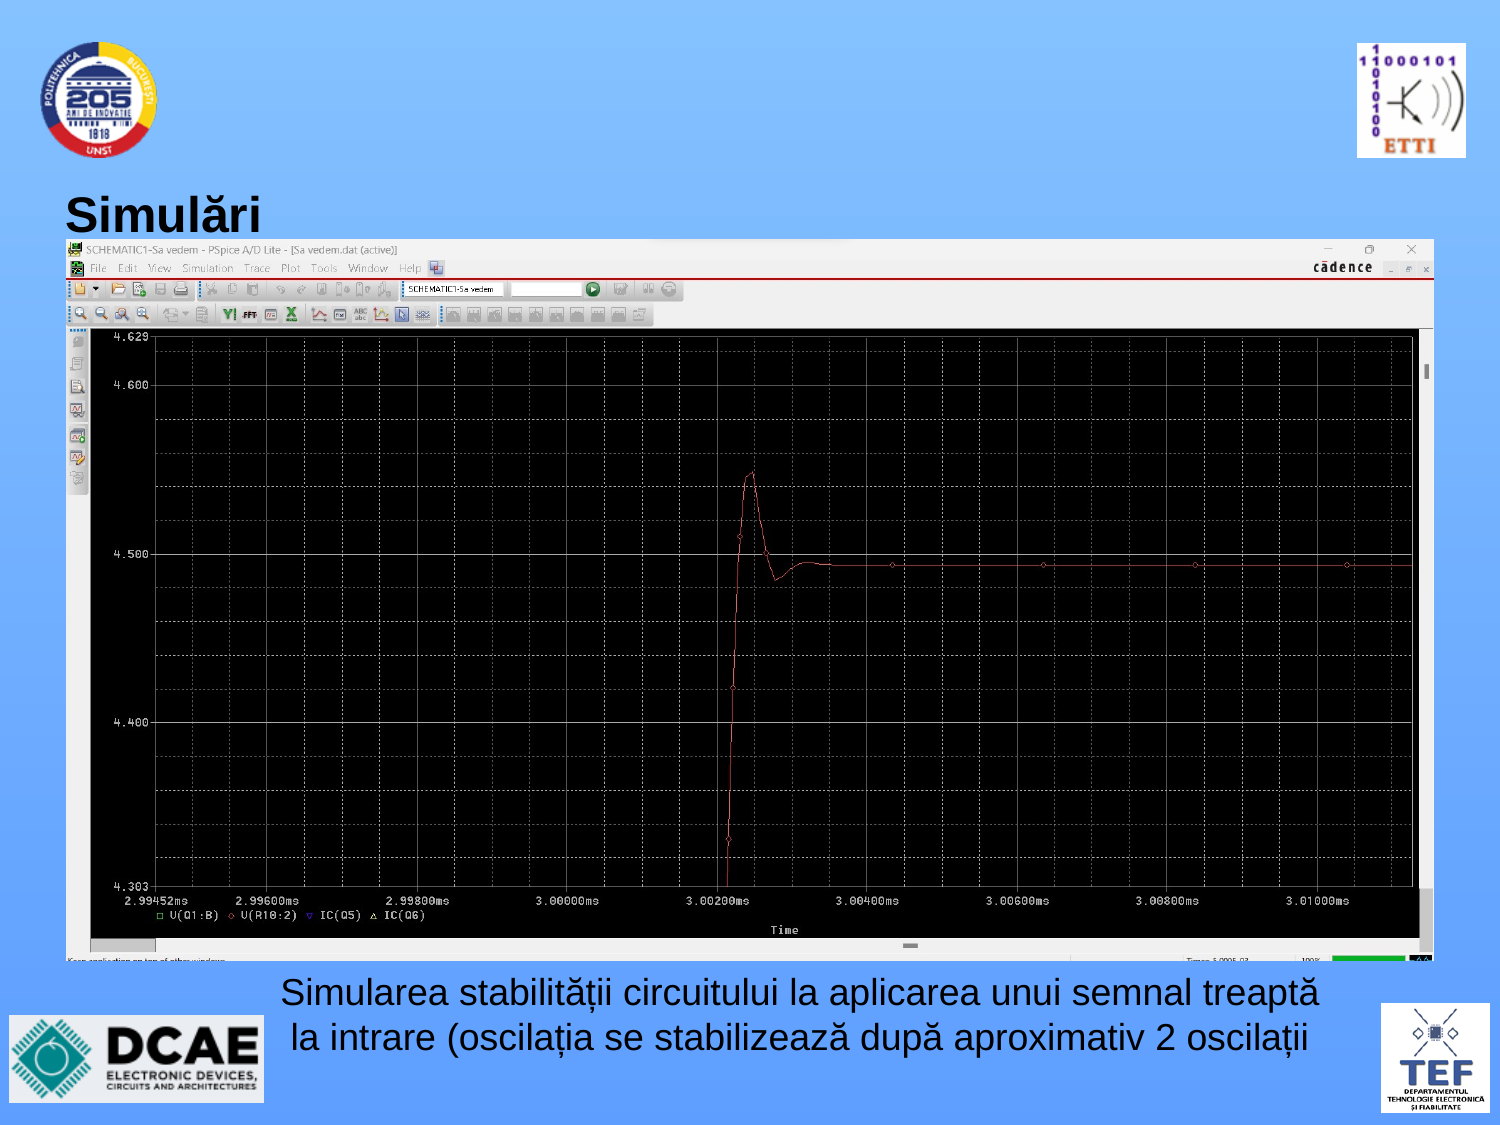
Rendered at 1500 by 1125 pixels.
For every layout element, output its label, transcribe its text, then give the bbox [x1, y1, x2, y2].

title Simulări [49, 174, 1326, 251]
picture [1357, 43, 1466, 158]
picture [34, 42, 167, 158]
picture [1381, 1003, 1490, 1113]
text_box Simularea stabilității circuitului la aplicarea unui semnal treaptă la intrare (oscilația se stabilizează după aproximativ 2 oscilații [262, 968, 1338, 1065]
picture [66, 239, 1434, 961]
picture [9, 1015, 264, 1103]
